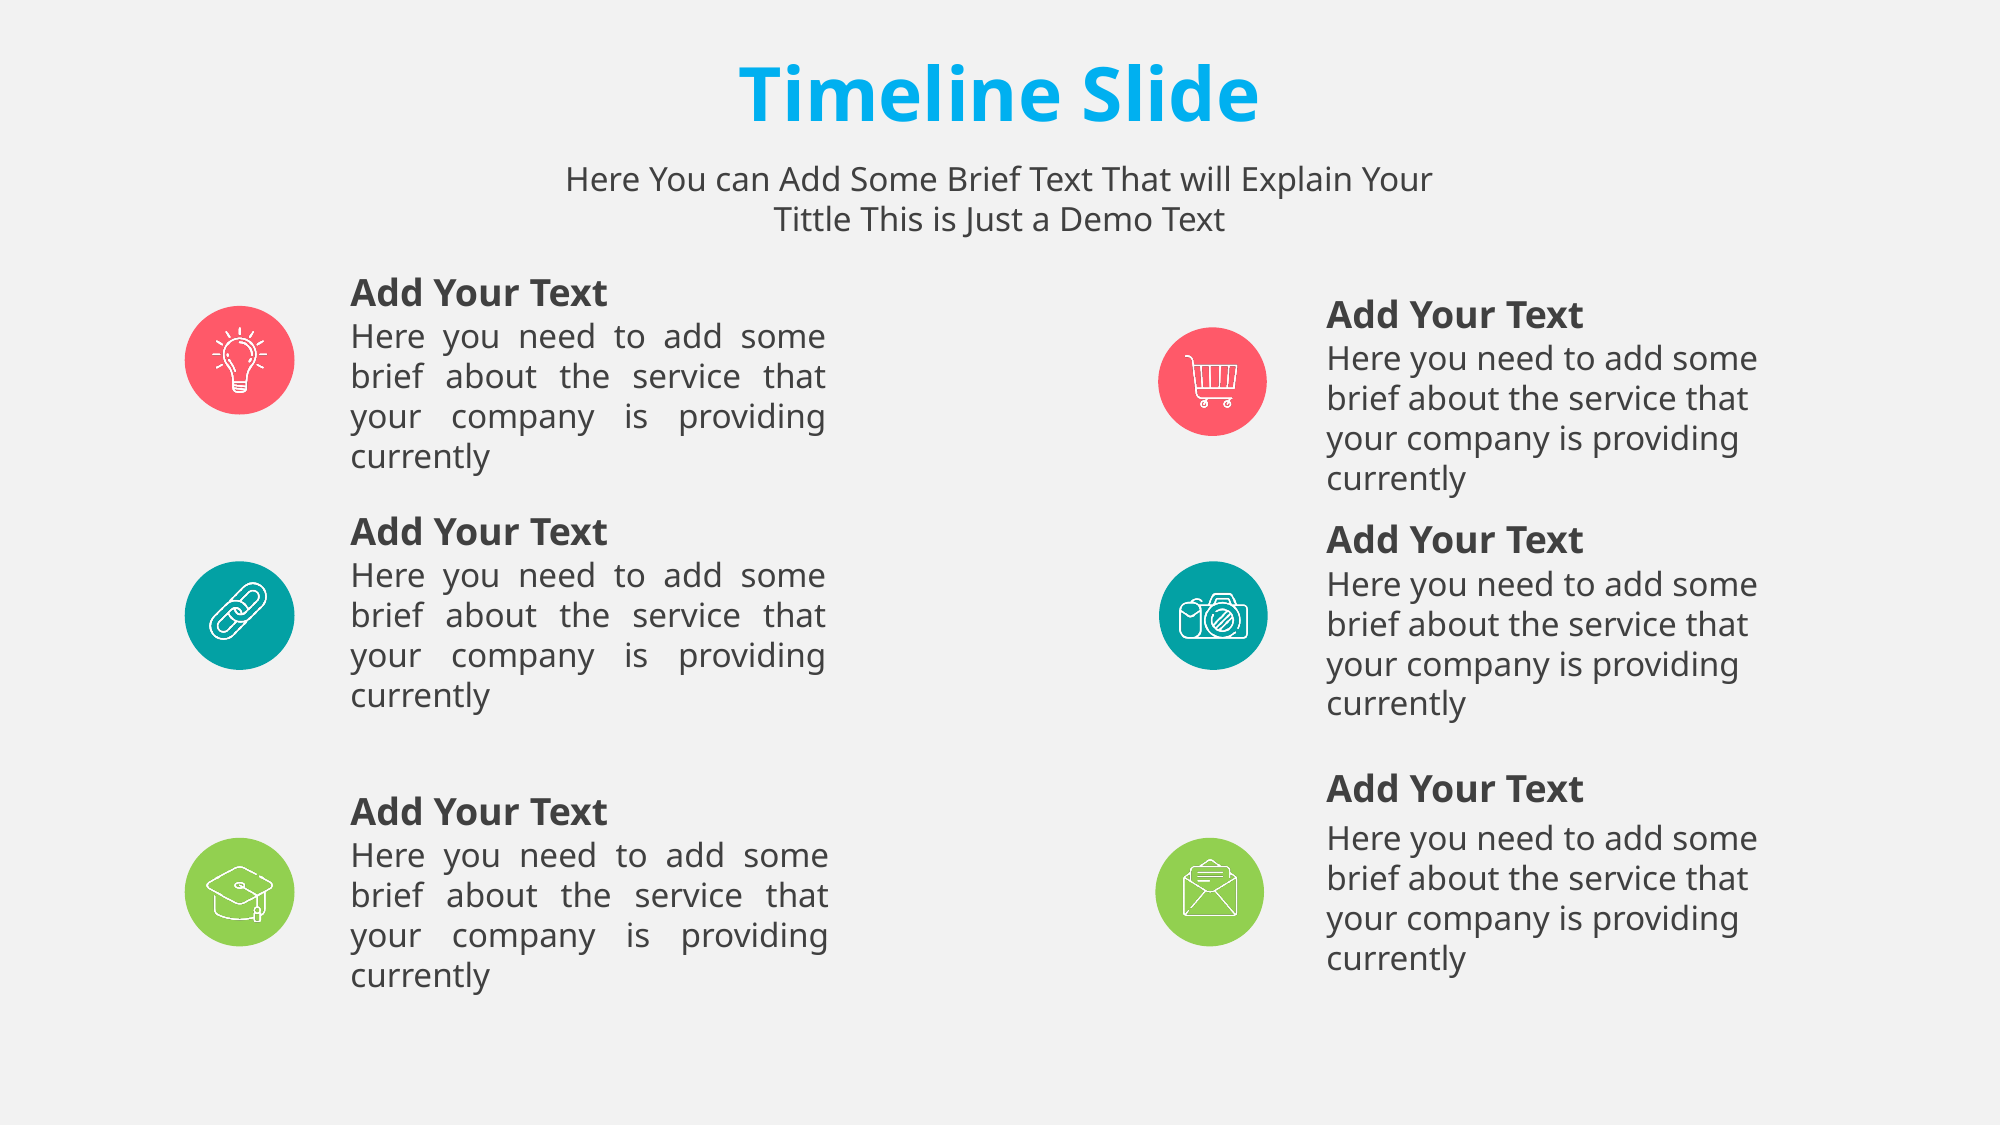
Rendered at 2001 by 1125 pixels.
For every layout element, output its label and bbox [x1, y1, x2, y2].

text_box [184, 780, 845, 1004]
text_box [1155, 757, 1816, 987]
text_box [184, 500, 842, 724]
text_box [1158, 283, 1813, 507]
text_box [184, 261, 842, 485]
text_box [1158, 509, 1813, 733]
text_box [549, 39, 1451, 248]
